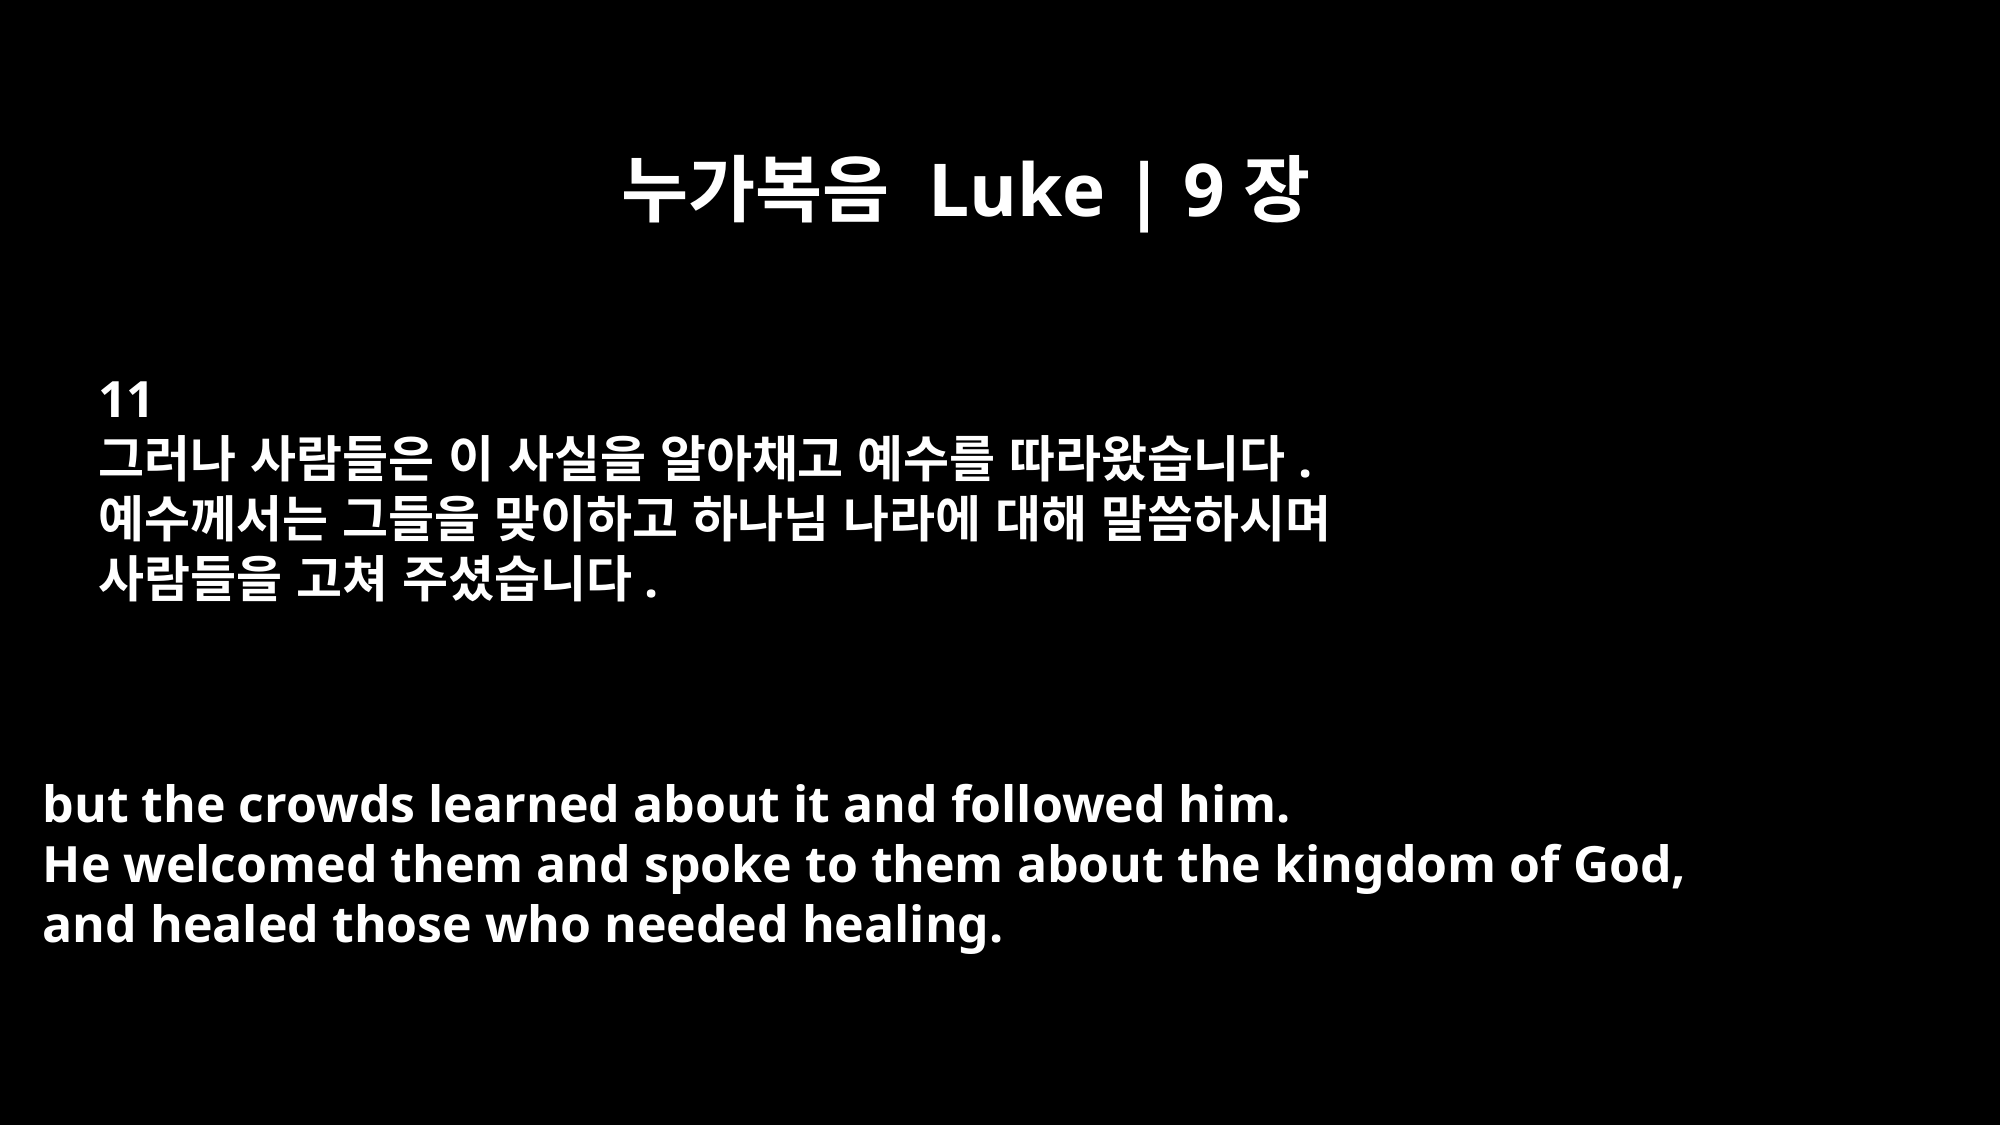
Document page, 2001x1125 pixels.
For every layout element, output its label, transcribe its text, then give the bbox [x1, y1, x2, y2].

text_box 11 그러나 사람들은 이 사실을 알아채고 예수를 따라왔습니다. 예수께서는 그들을 맞이하고 하나님 나라에 대해 말씀하시며 사람들을 고쳐 주셨습니다. [83, 359, 1362, 615]
text_box but the crowds learned about it and followed him. He welcomed them and spoke to them about the kingdom of God, and healed those who needed healing. [27, 764, 1715, 960]
text_box 누가복음 Luke | 9장 [606, 136, 1326, 239]
